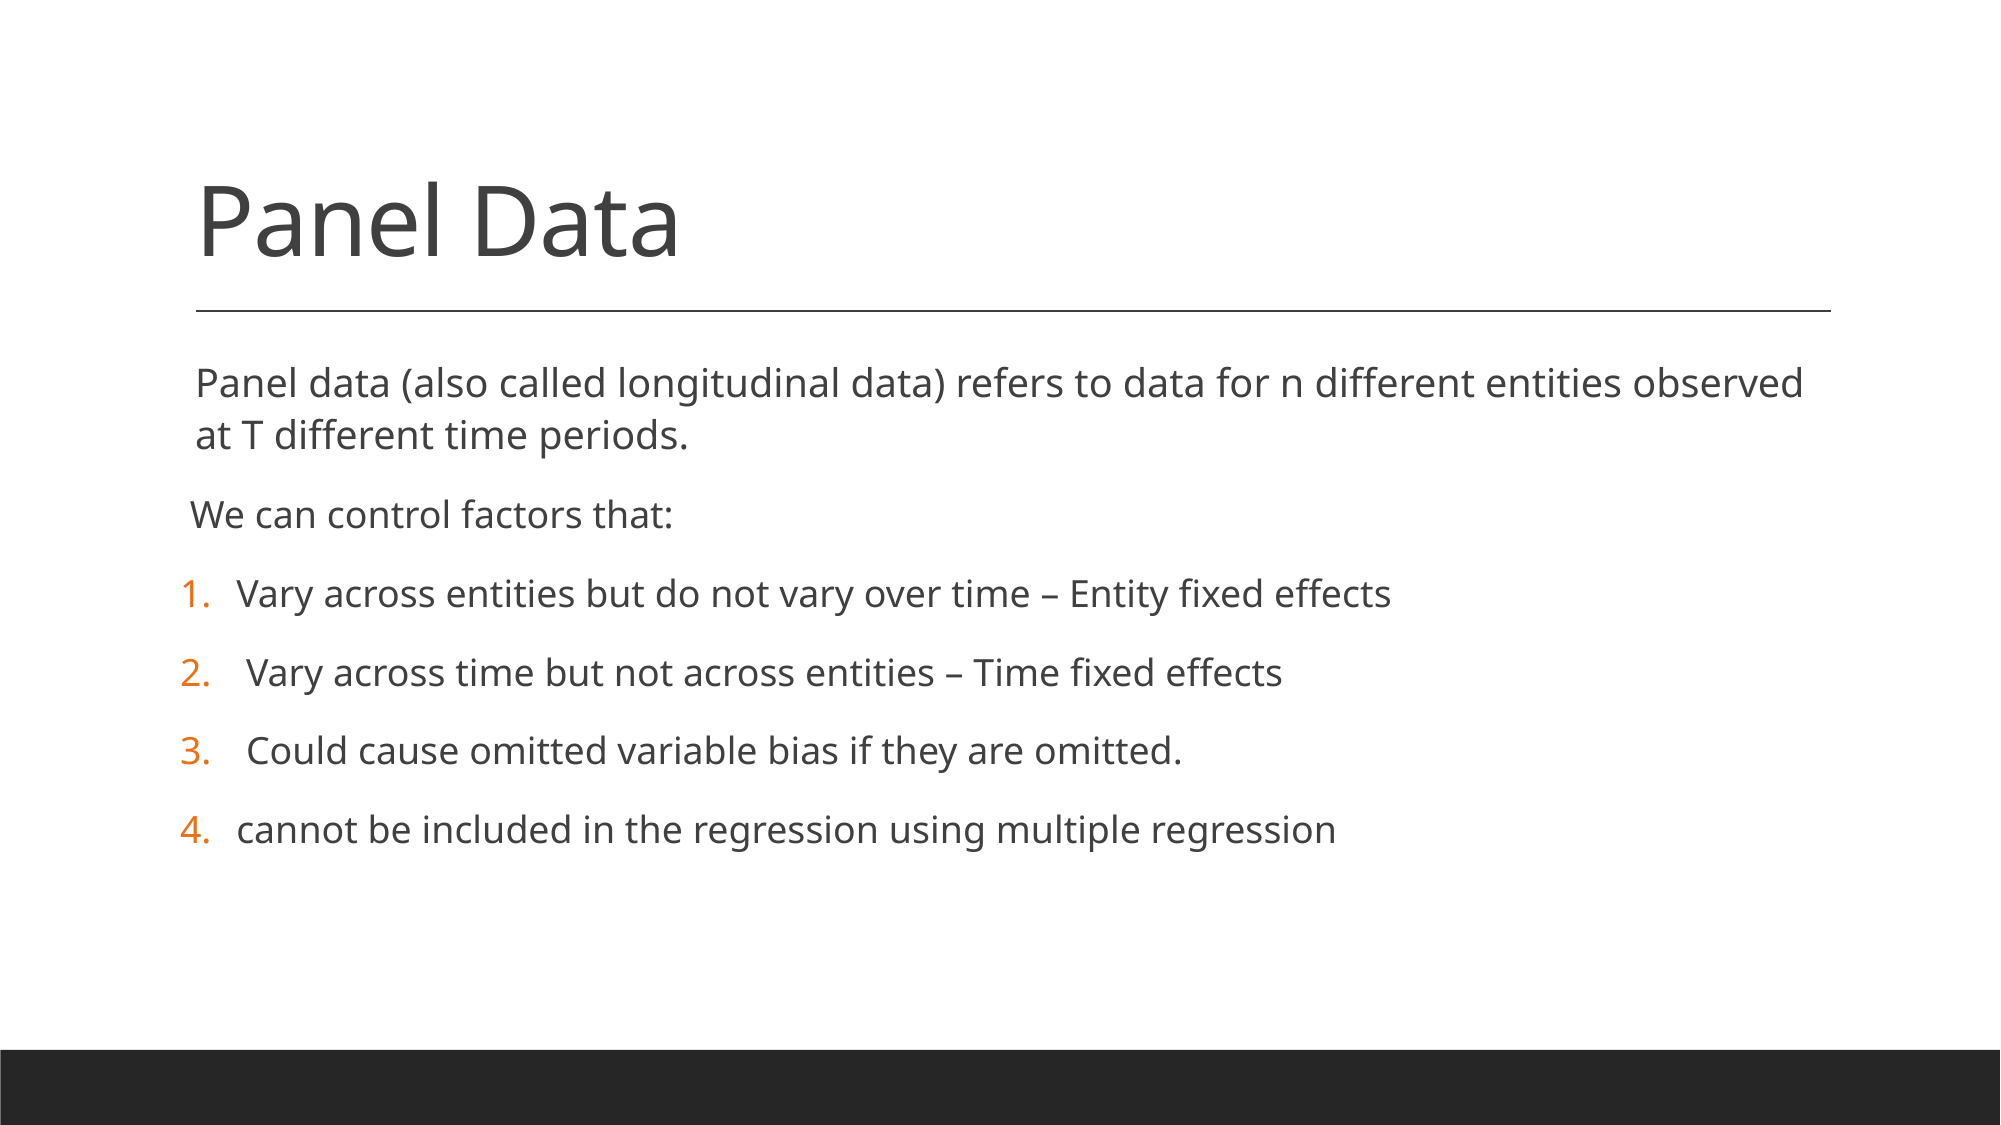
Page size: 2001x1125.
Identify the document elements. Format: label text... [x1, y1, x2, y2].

title Panel Data [180, 47, 1830, 285]
list Panel data (also called longitudinal data) refers to data for n different entities observed at T different time periods. We can control factors that: Vary across entities but do not vary over time – Entity fixed effects Vary across time but not across entities – Time fixed effects Could cause omitted variable bias if they are omitted. cannot be included in the regression using multiple regression [180, 345, 1830, 963]
